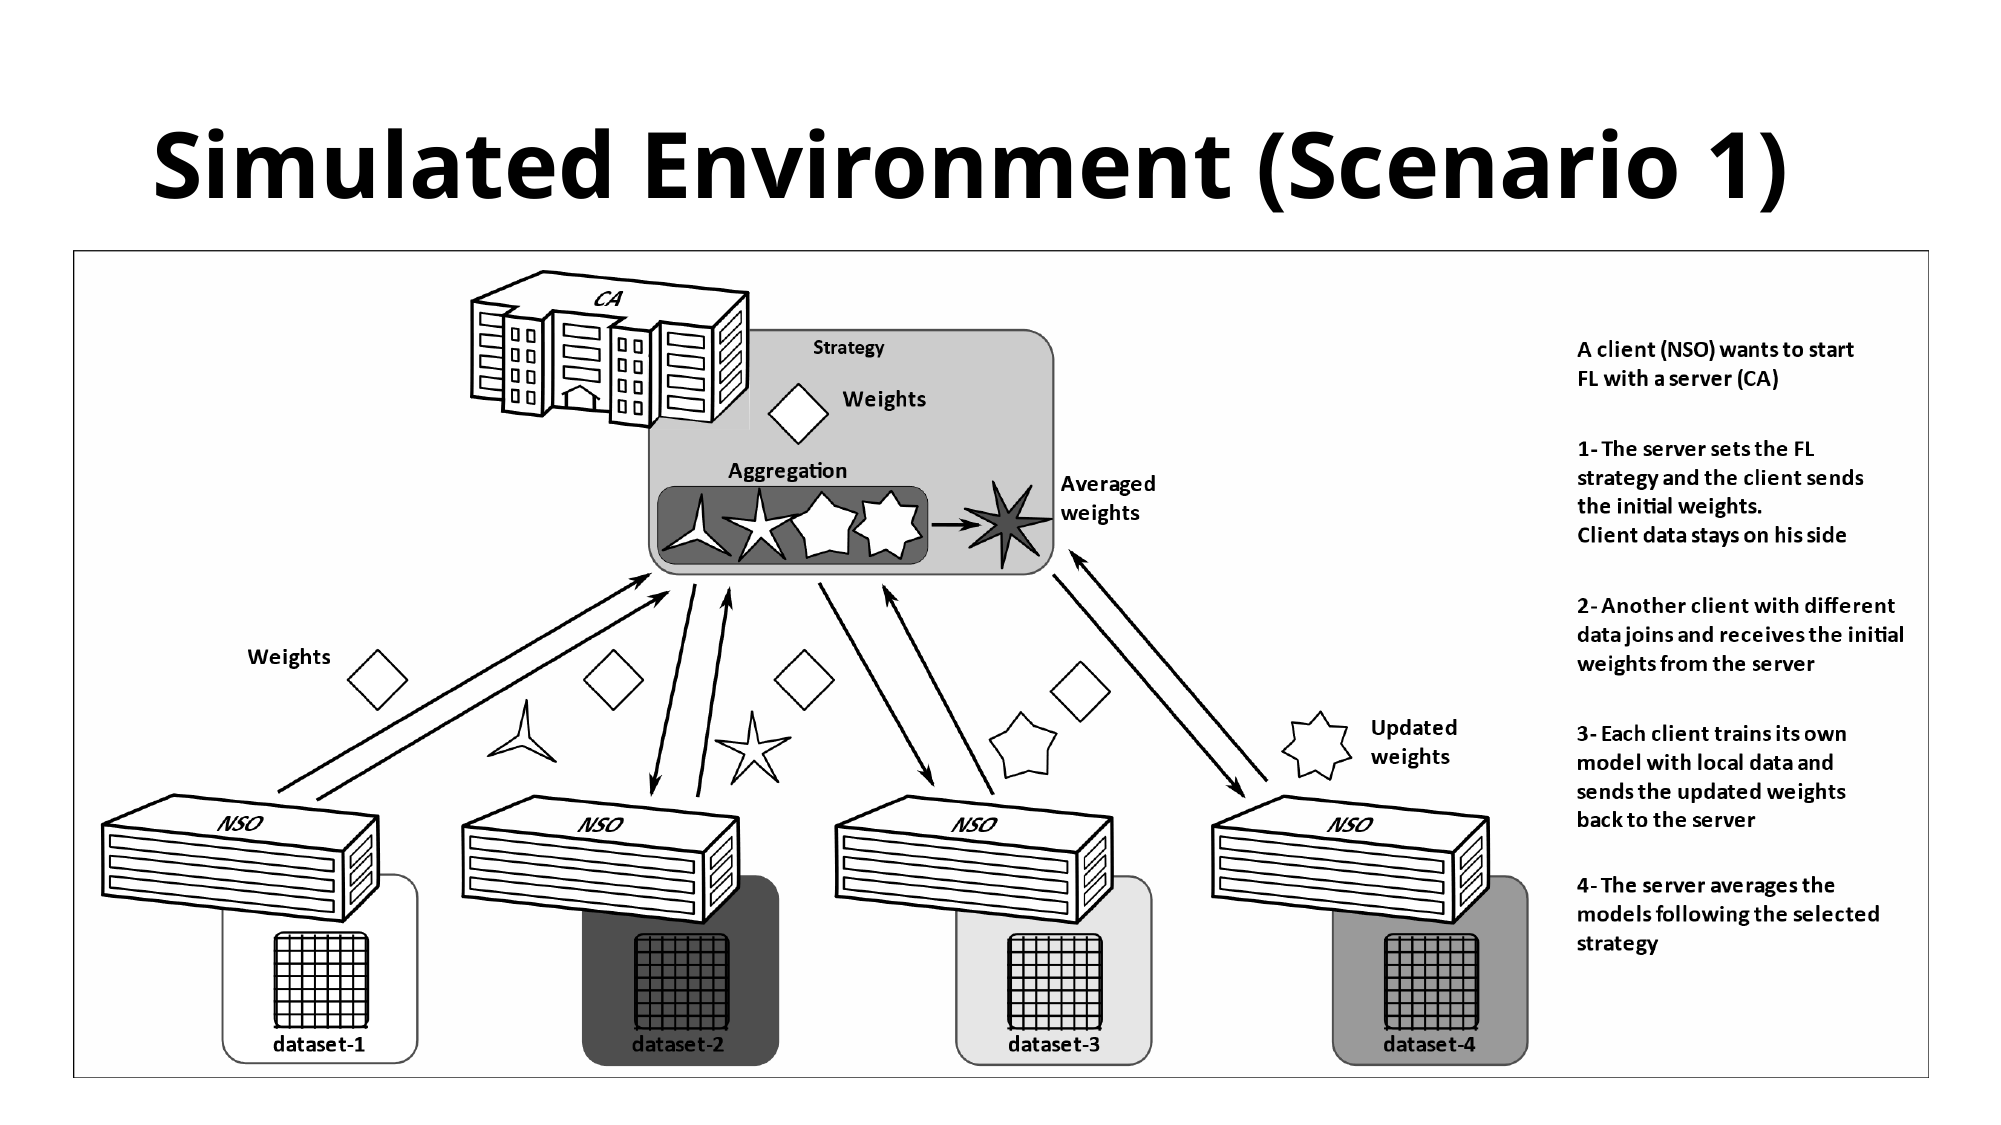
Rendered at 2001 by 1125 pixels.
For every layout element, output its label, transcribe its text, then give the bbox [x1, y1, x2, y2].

title Simulated Environment (Scenario 1) [137, 59, 1893, 250]
picture [73, 250, 1929, 1078]
